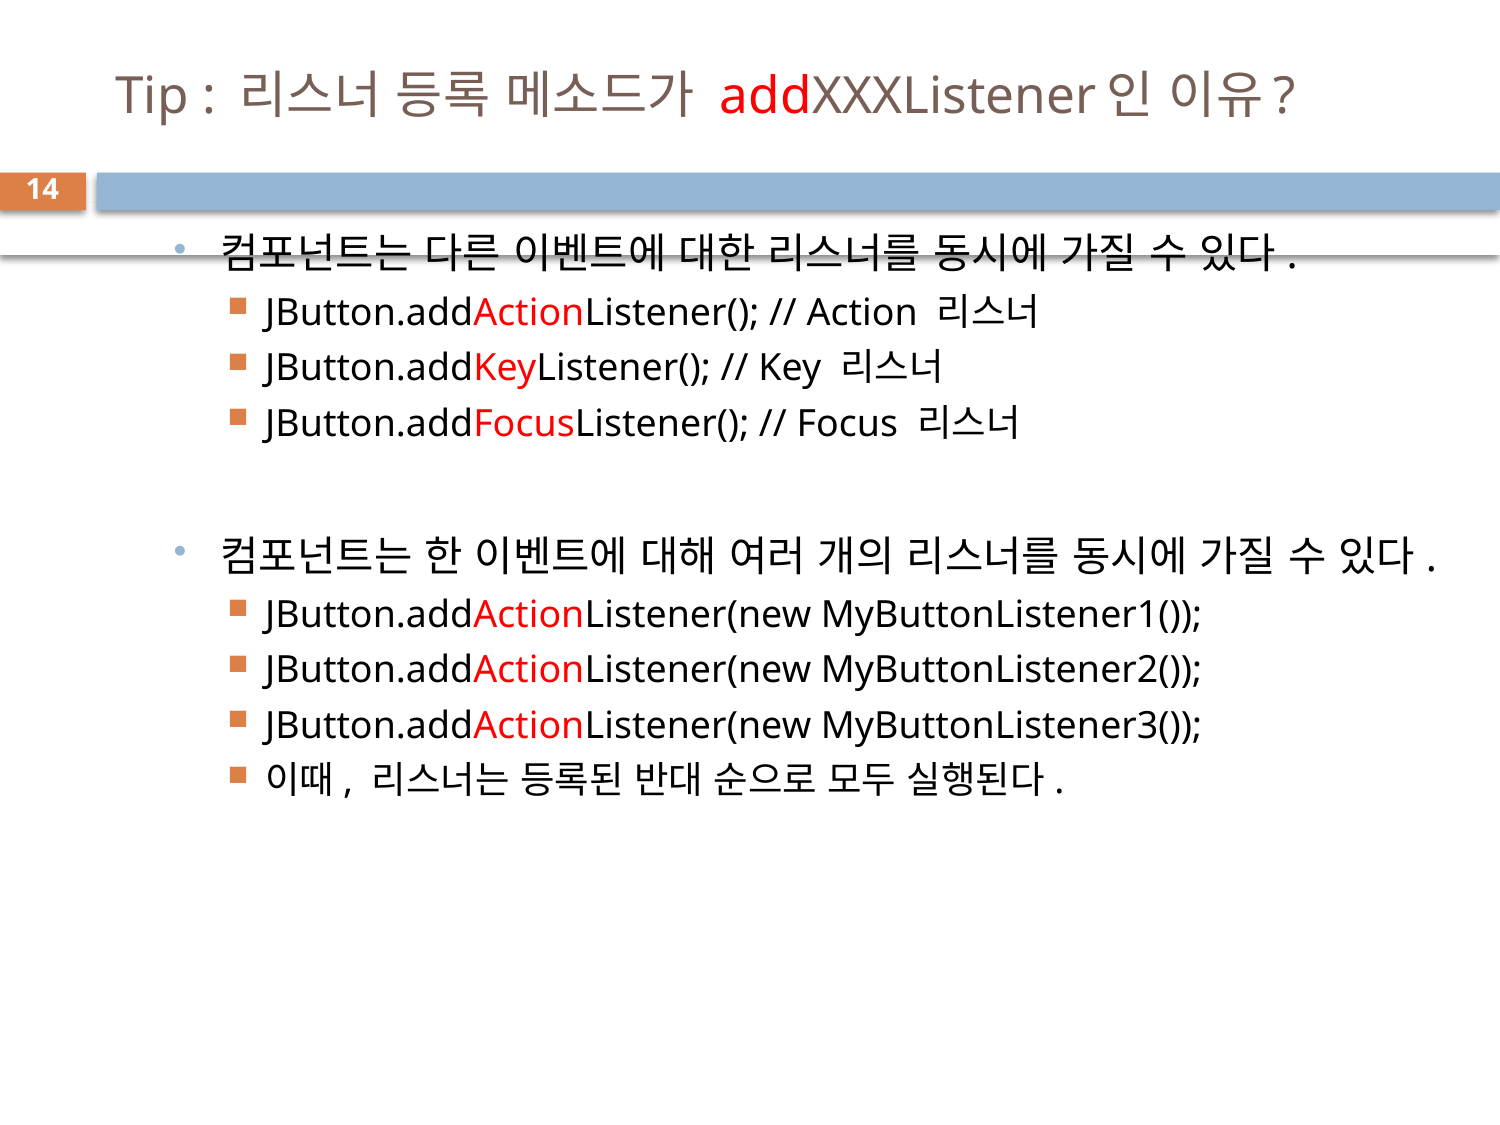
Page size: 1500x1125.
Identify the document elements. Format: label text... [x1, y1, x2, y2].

title Tip : 리스너 등록 메소드가 addXXXListener인 이유? [100, 37, 1438, 149]
list 컴포넌트는 다른 이벤트에 대한 리스너를 동시에 가질 수 있다. JButton.addActionListener(); // Action 리스너 JButton.addKeyListener(); // Key 리스너 JButton.addFocusListener(); // Focus 리스너 컴포넌트는 한 이벤트에 대해 여러 개의 리스너를 동시에 가질 수 있다. JButton.addActionListener(new MyButtonListener1()); JButton.addActionListener(new MyButtonListener2()); JButton.addActionListener(new MyButtonListener3()); 이때, 리스너는 등록된 반대 순으로 모두 실행된다. [100, 219, 1438, 1047]
slide_number 14 [0, 170, 87, 211]
